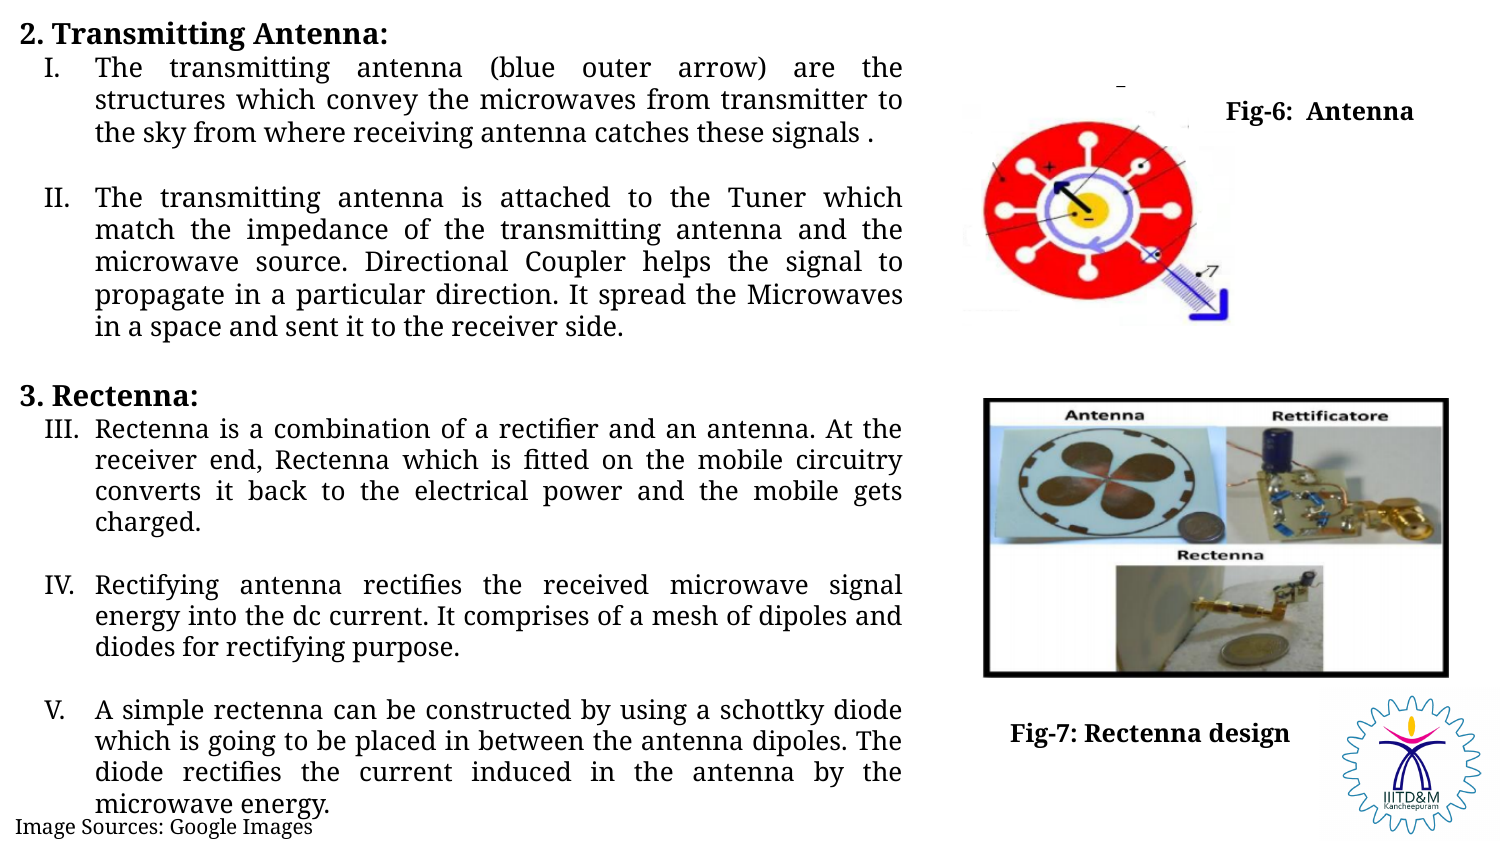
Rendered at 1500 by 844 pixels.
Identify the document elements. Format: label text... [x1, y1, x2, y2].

text_box Fig-6: Antenna [1210, 80, 1479, 181]
picture [982, 398, 1449, 678]
text_box Fig-7: Rectenna design [995, 702, 1449, 803]
picture [954, 86, 1273, 351]
text_box 2. Transmitting Antenna: The transmitting antenna (blue outer arrow) are the structures which convey the microwaves from transmitter to the sky from where receiving antenna catches these signals . The transmitting antenna is attached to the Tuner which match the impedance of the transmitting antenna and the microwave source. Directional Coupler helps the signal to propagate in a particular direction. It spread the Microwaves in a space and sent it to the receiver side. 3. Rectenna: Rectenna is a combination of a rectifier and an antenna. At the receiver end, Rectenna which is fitted on the mobile circuitry converts it back to the electrical power and the mobile gets charged. Rectifying antenna rectifies the received microwave signal energy into the dc current. It comprises of a mesh of dipoles and diodes for rectifying purpose. A simple rectenna can be constructed by using a schottky diode which is going to be placed in between the antenna dipoles. The diode rectifies the current induced in the antenna by the microwave energy. [4, 0, 919, 818]
picture [1319, 687, 1500, 841]
text_box Image Sources: Google Images [0, 798, 498, 839]
